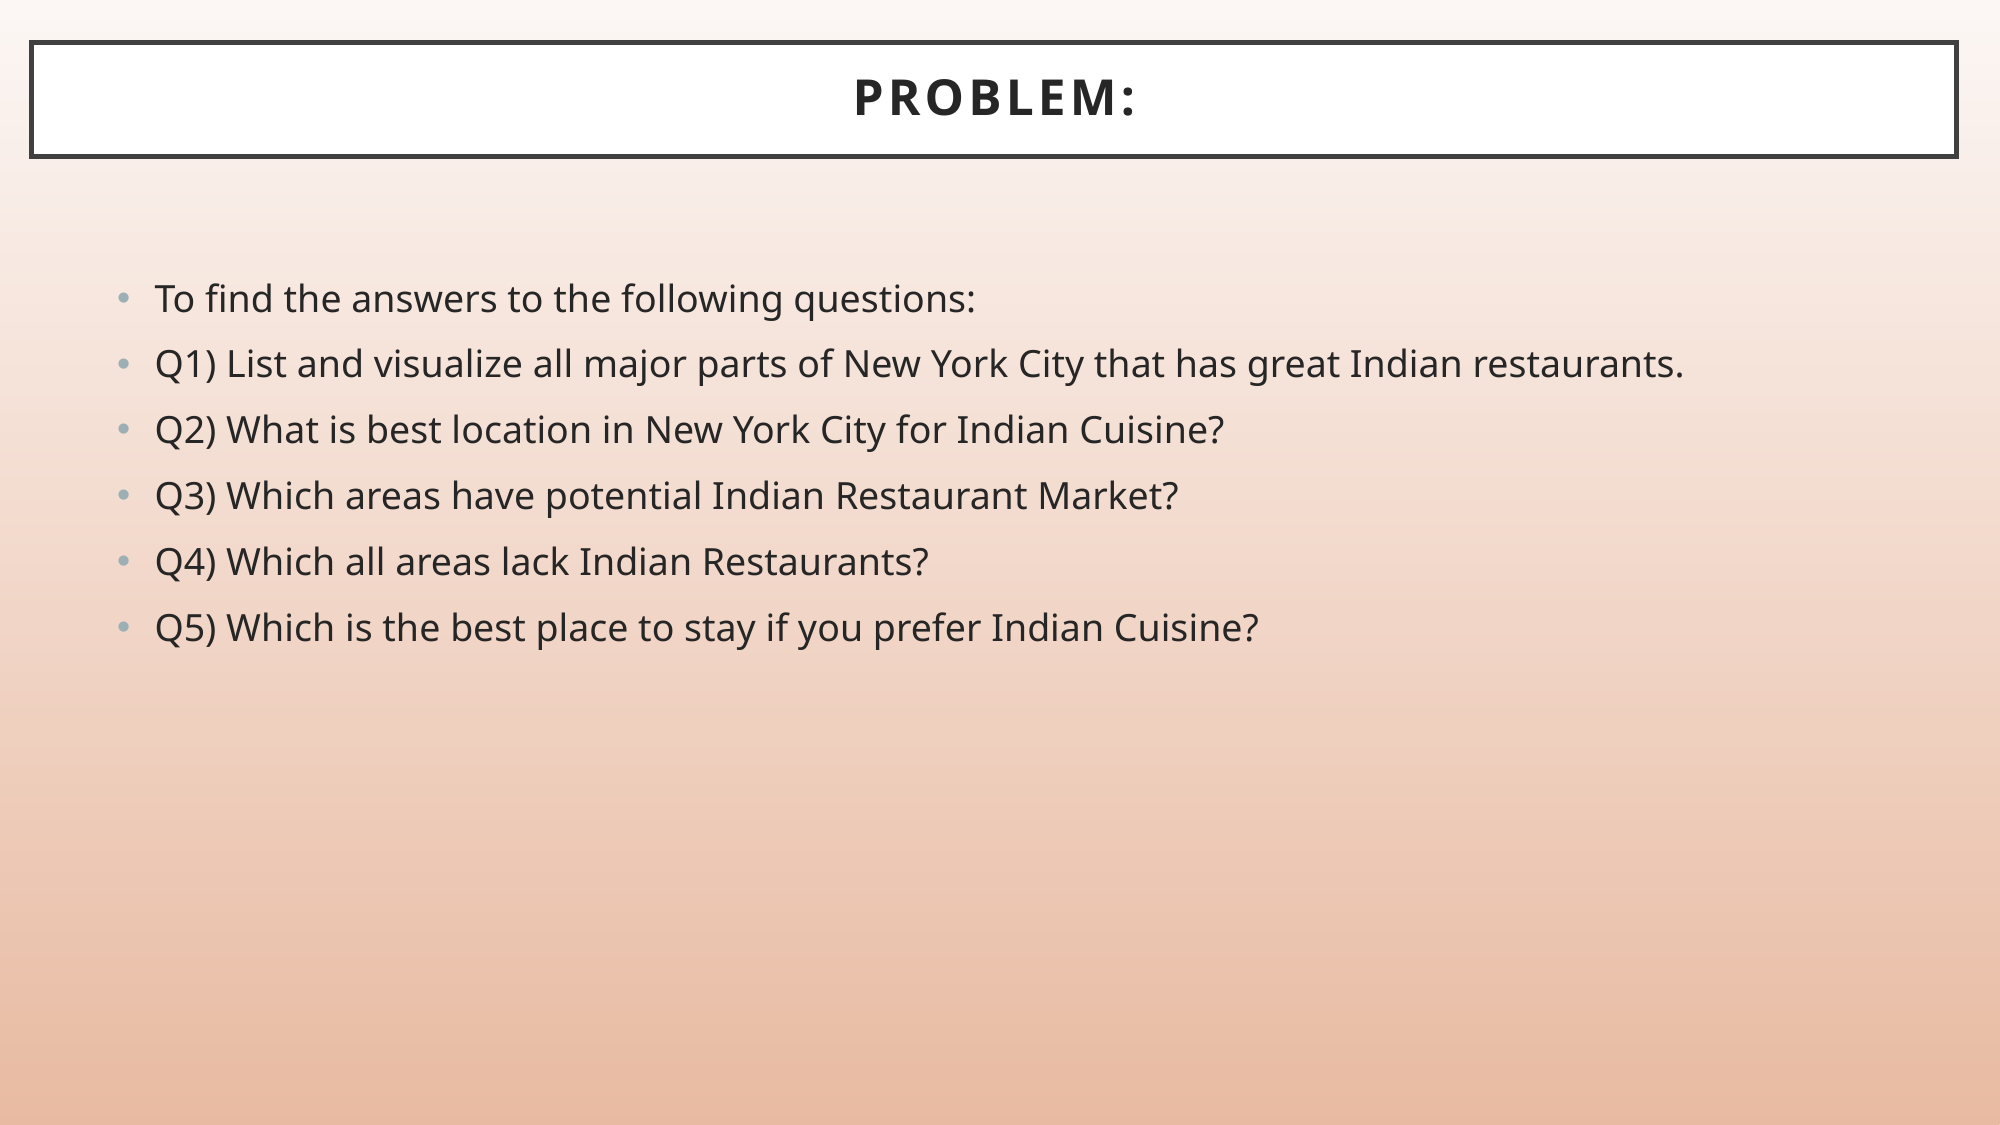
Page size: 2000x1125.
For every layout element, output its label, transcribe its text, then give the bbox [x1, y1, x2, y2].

title Problem: [29, 40, 1959, 159]
list To find the answers to the following questions: Q1) List and visualize all major parts of New York City that has great Indian restaurants. Q2) What is best location in New York City for Indian Cuisine? Q3) Which areas have potential Indian Restaurant Market? Q4) Which all areas lack Indian Restaurants? Q5) Which is the best place to stay if you prefer Indian Cuisine? [101, 267, 1862, 980]
